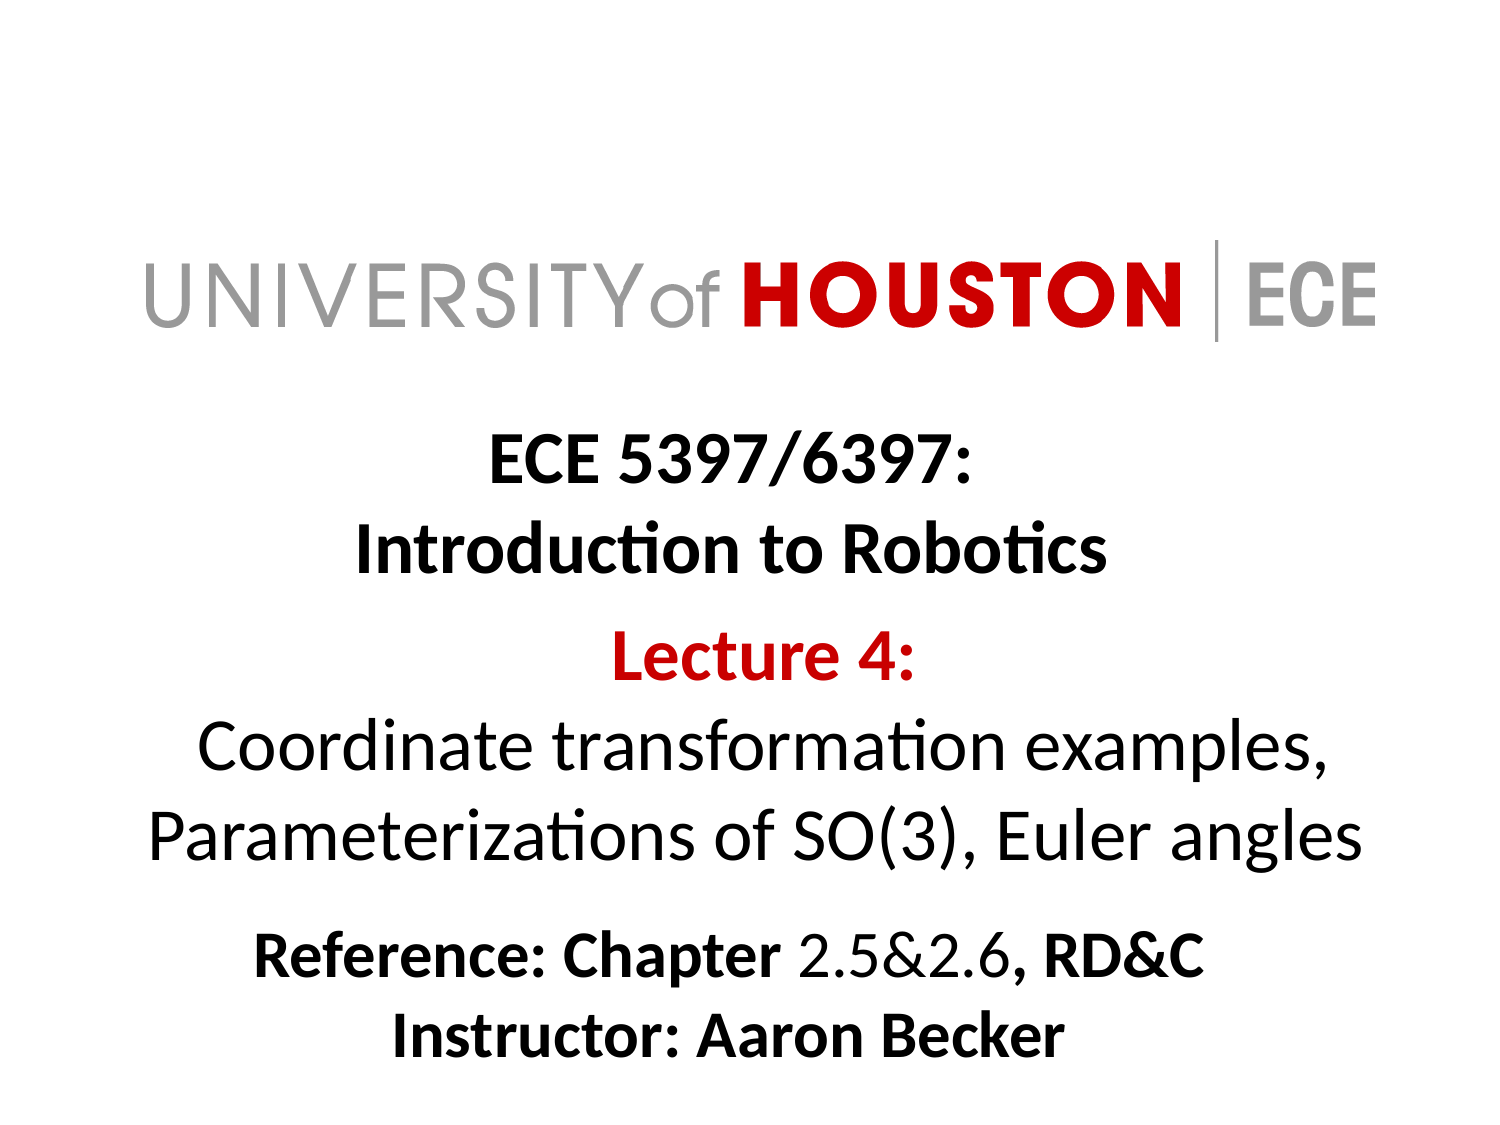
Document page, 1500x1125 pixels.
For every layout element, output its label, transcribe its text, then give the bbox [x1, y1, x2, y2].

text_box Reference: Chapter 2.5&2.6, RD&C Instructor: Aaron Becker [238, 903, 1221, 1078]
picture [146, 240, 1375, 342]
text_box ECE 5397/6397: Introduction to Robotics [106, 399, 1375, 598]
text_box Lecture 4: Coordinate transformation examples, Parameterizations of SO(3), Euler angles [29, 598, 1500, 884]
